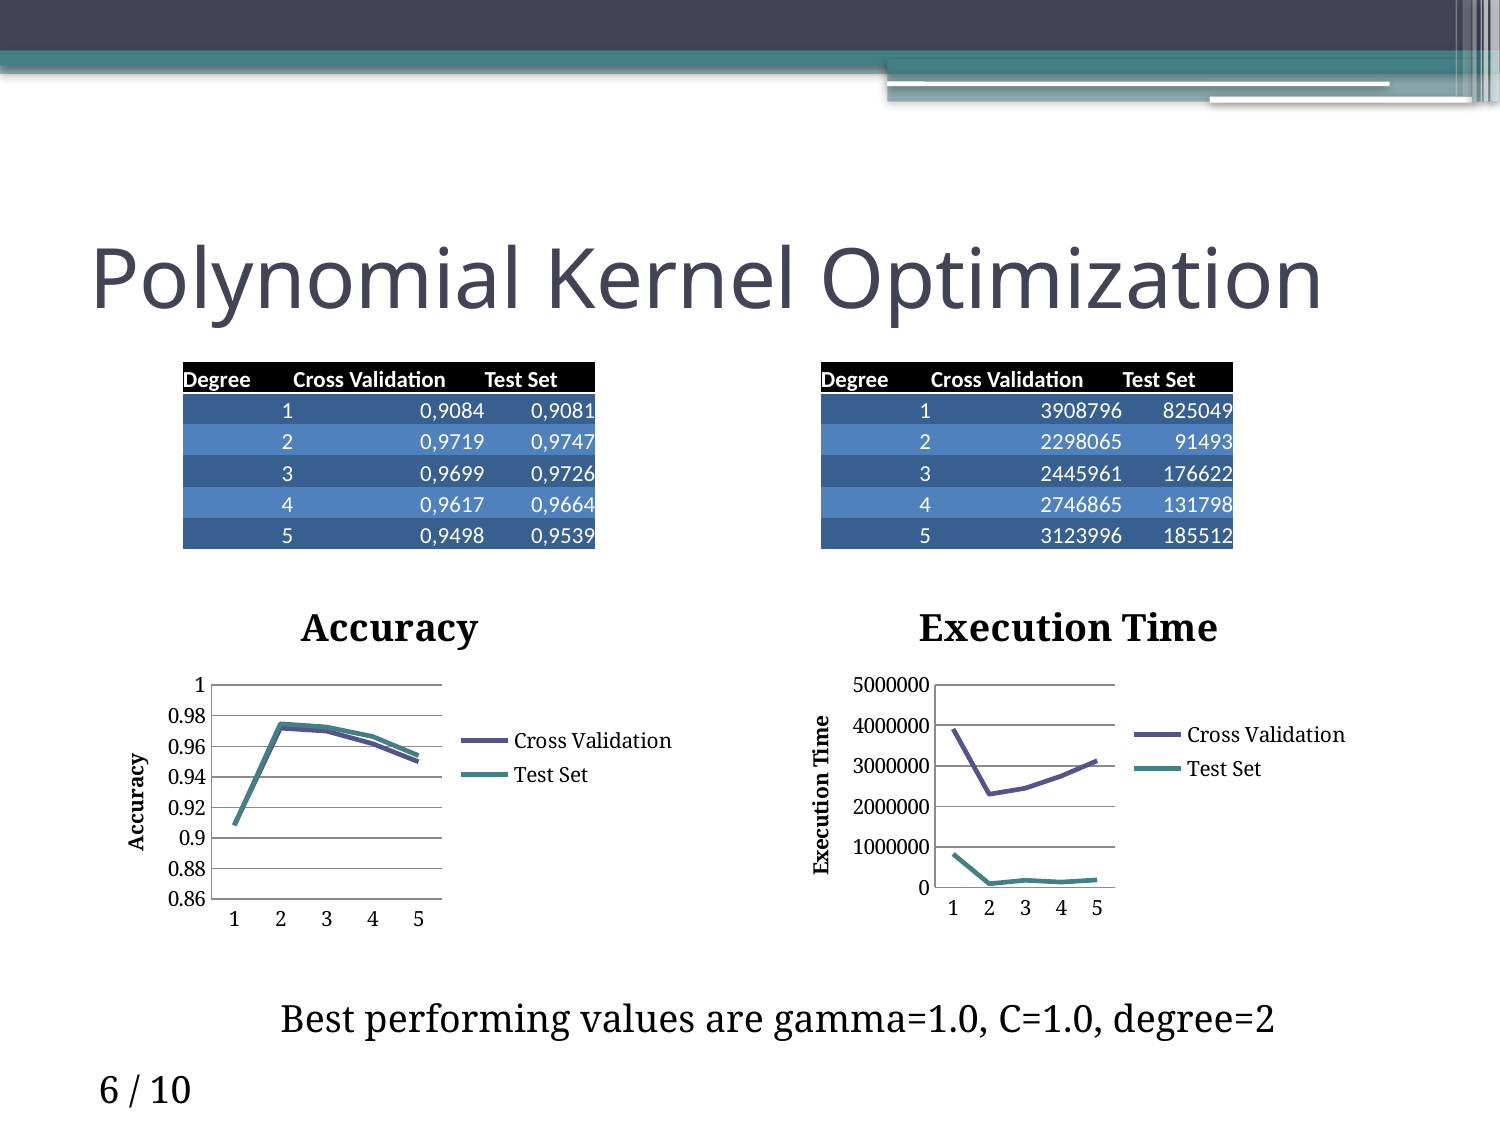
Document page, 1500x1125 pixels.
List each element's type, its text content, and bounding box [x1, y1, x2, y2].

table_cell 0,9084 [293, 394, 485, 424]
table_cell 0,9699 [293, 455, 485, 487]
table_cell 2298065 [931, 424, 1123, 455]
table_cell 825049 [1123, 394, 1233, 424]
table_cell 5 [183, 518, 293, 549]
table_cell 0,9539 [485, 518, 595, 549]
title Polynomial Kernel Optimization [75, 187, 1425, 363]
table_cell 3 [183, 455, 293, 487]
chart [88, 574, 692, 941]
table_header Test Set [1123, 362, 1233, 392]
table_cell 3 [821, 455, 931, 487]
table_cell 3908796 [931, 394, 1123, 424]
table_cell 0,9081 [485, 394, 595, 424]
table_cell 2746865 [931, 487, 1123, 518]
table_cell 2 [183, 424, 293, 455]
slide_number 6 / 10 [76, 1084, 207, 1125]
table_cell 5 [821, 518, 931, 549]
table_cell 0,9664 [485, 487, 595, 518]
table_header Degree [183, 362, 293, 392]
table_cell 1 [183, 394, 293, 424]
table_cell 0,9617 [293, 487, 485, 518]
table_cell 0,9747 [485, 424, 595, 455]
table_cell 0,9719 [293, 424, 485, 455]
table_cell 131798 [1123, 487, 1233, 518]
table_cell 2445961 [931, 455, 1123, 487]
table_cell 0,9498 [293, 518, 485, 549]
table_cell 185512 [1123, 518, 1233, 549]
table_cell 0,9726 [485, 455, 595, 487]
chart [773, 574, 1365, 929]
table_cell 4 [183, 487, 293, 518]
table_header Test Set [485, 362, 595, 392]
table_header Degree [821, 362, 931, 392]
table_cell 4 [821, 487, 931, 518]
table_cell 1 [821, 394, 931, 424]
text_box Best performing values are gamma=1.0, C=1.0, degree=2 [265, 987, 1294, 1048]
table_header Cross Validation [931, 362, 1123, 392]
table_cell 91493 [1123, 424, 1233, 455]
table_cell 2 [821, 424, 931, 455]
table_header Cross Validation [293, 362, 485, 392]
table_cell 176622 [1123, 455, 1233, 487]
table_cell 3123996 [931, 518, 1123, 549]
